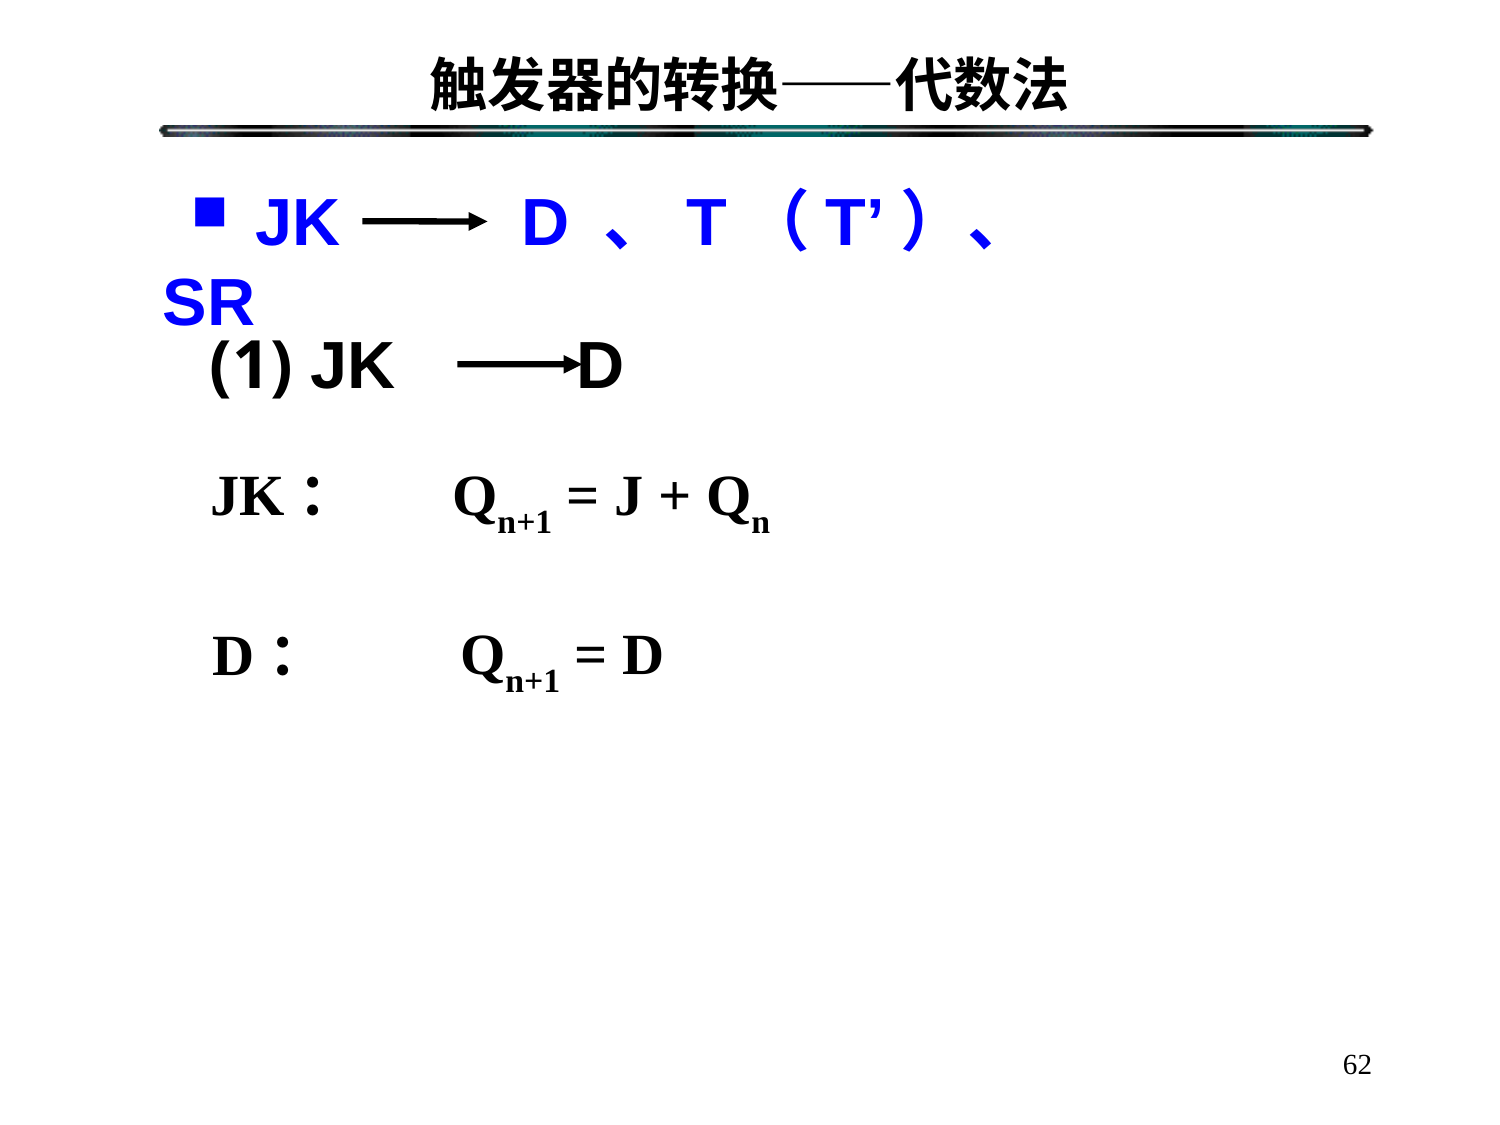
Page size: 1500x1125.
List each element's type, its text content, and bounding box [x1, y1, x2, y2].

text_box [0, 171, 1076, 268]
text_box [194, 313, 733, 410]
picture [159, 125, 1377, 138]
text_box Qn+1 = D [445, 609, 808, 707]
text_box JK： [195, 449, 408, 535]
text_box 触发器的转换——代数法 [0, 40, 1500, 126]
slide_number 62 [1074, 1025, 1388, 1100]
text_box D： [183, 609, 397, 694]
